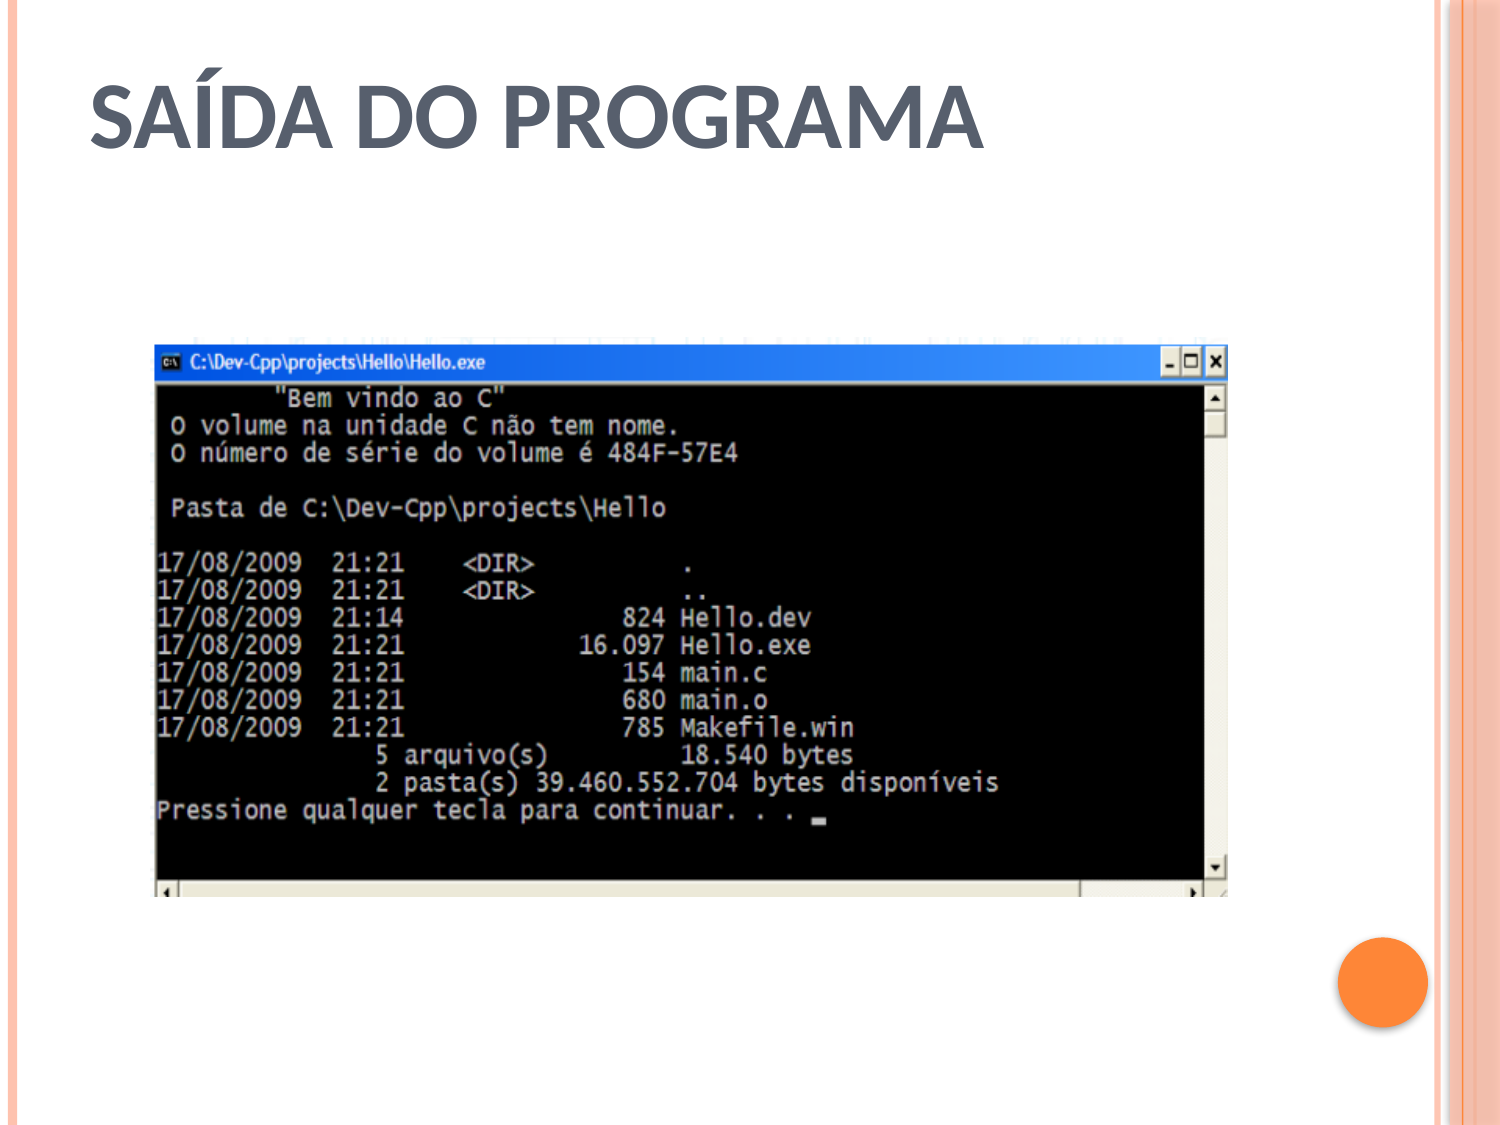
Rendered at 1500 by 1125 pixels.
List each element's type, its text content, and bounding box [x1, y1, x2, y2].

picture [149, 336, 1229, 898]
title Saída do programa [75, 45, 1300, 175]
